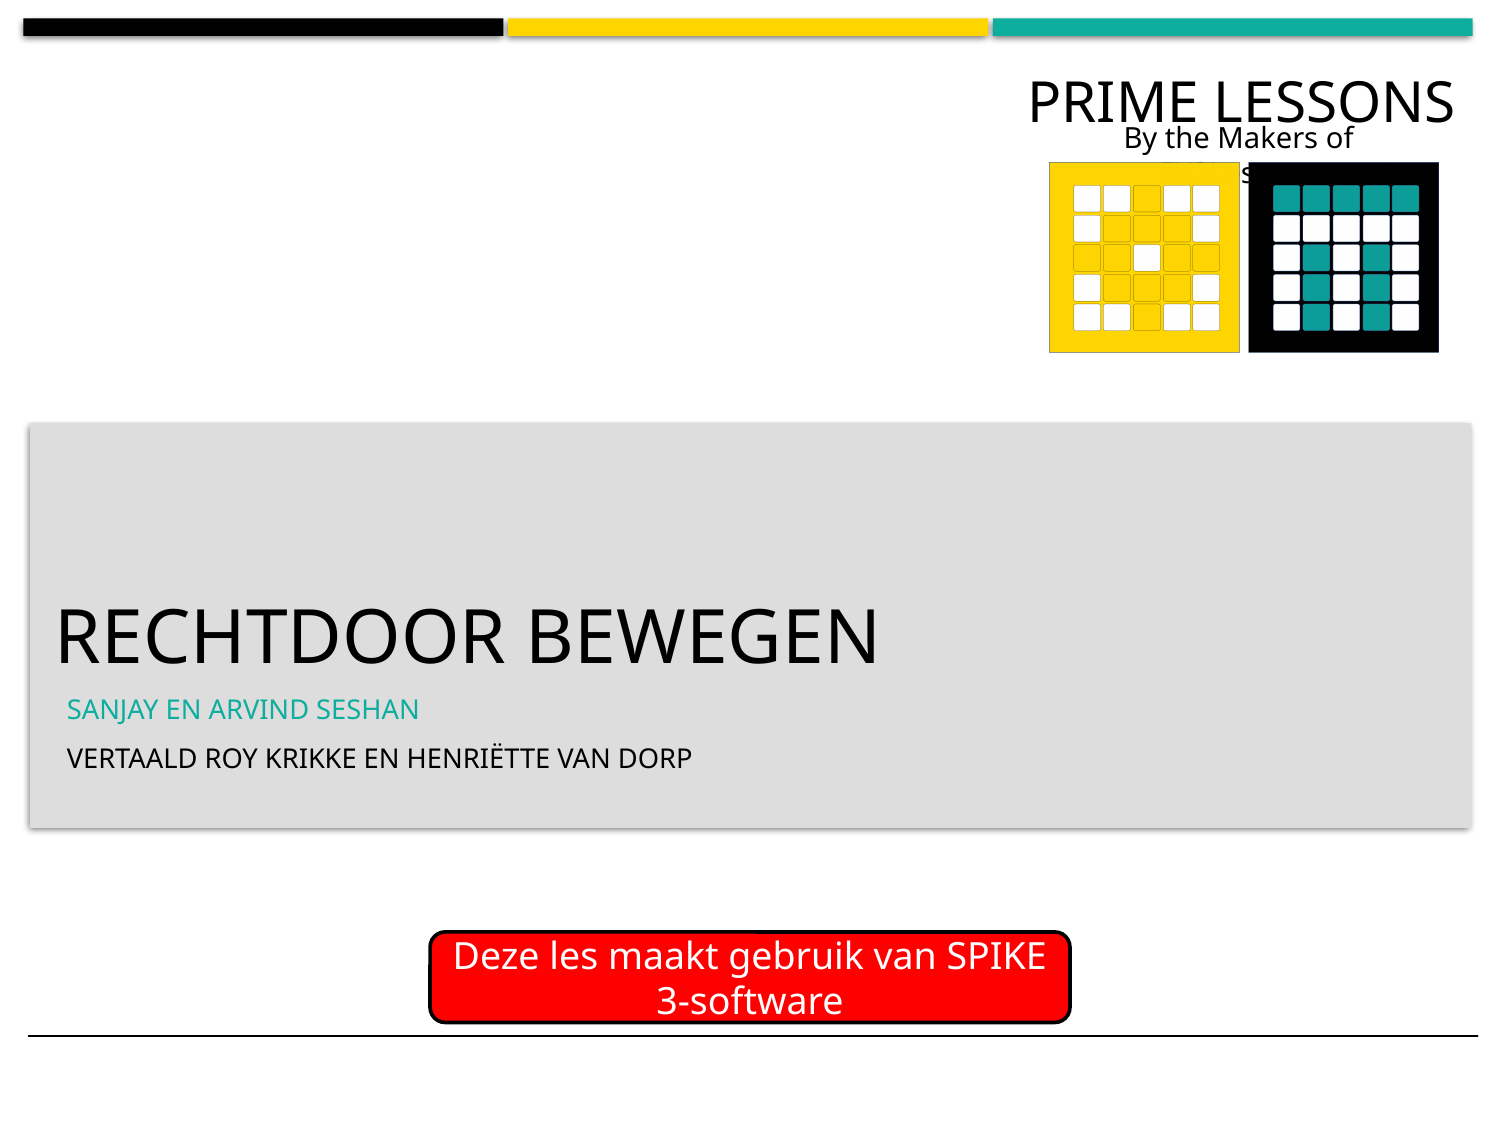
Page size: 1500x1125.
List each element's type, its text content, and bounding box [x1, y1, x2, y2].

picture [1049, 162, 1240, 353]
title Rechtdoor bewegen [39, 439, 1448, 686]
text_box Deze les maakt gebruik van SPIKE 3-software [428, 930, 1072, 1025]
subtitle Sanjay en Arvind Seshan Vertaald roy krikke en henriëtte van dorp [51, 685, 994, 782]
picture [1248, 162, 1439, 353]
